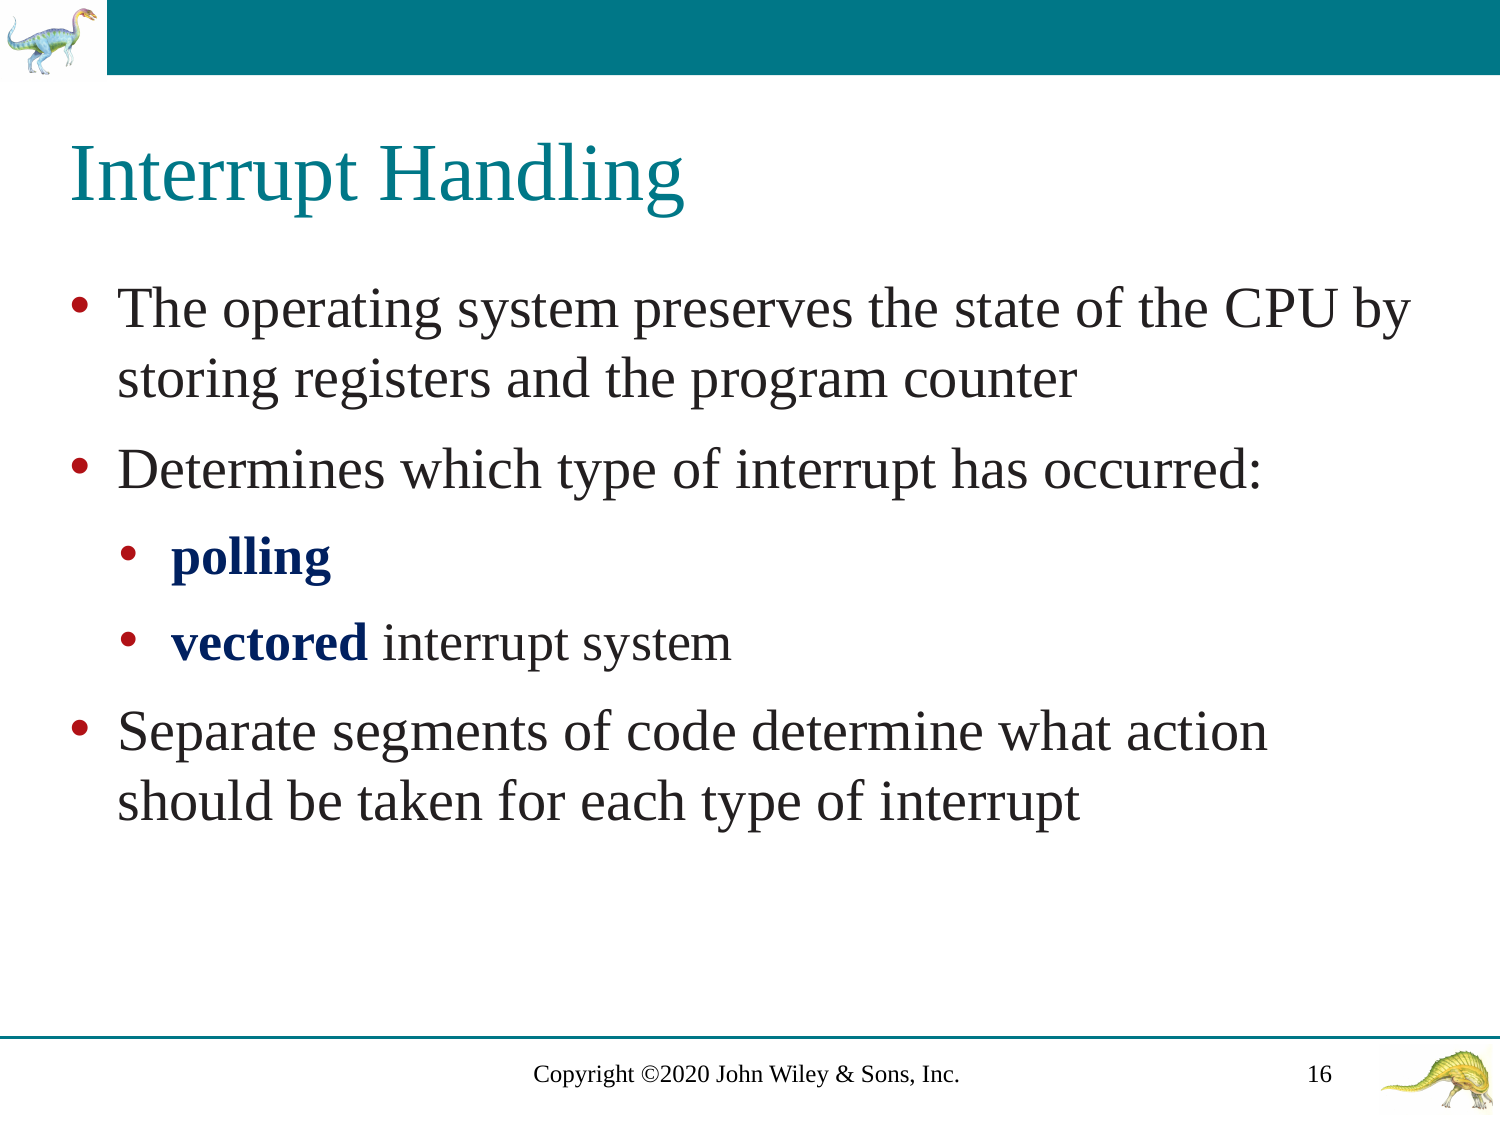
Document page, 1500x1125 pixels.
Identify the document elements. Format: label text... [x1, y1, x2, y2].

slide_number 16 [1083, 1042, 1348, 1103]
picture [1379, 1044, 1493, 1115]
title Interrupt Handling [54, 122, 1445, 227]
list The operating system preserves the state of the C P U by storing registers and the program counter Determines which type of interrupt has occurred: polling vectored interrupt system Separate segments of code determine what action should be taken for each type of interrupt [54, 261, 1444, 1018]
footer Copyright ©2020 John Wiley & Sons, Inc. [496, 1042, 1004, 1103]
picture [0, 0, 107, 82]
